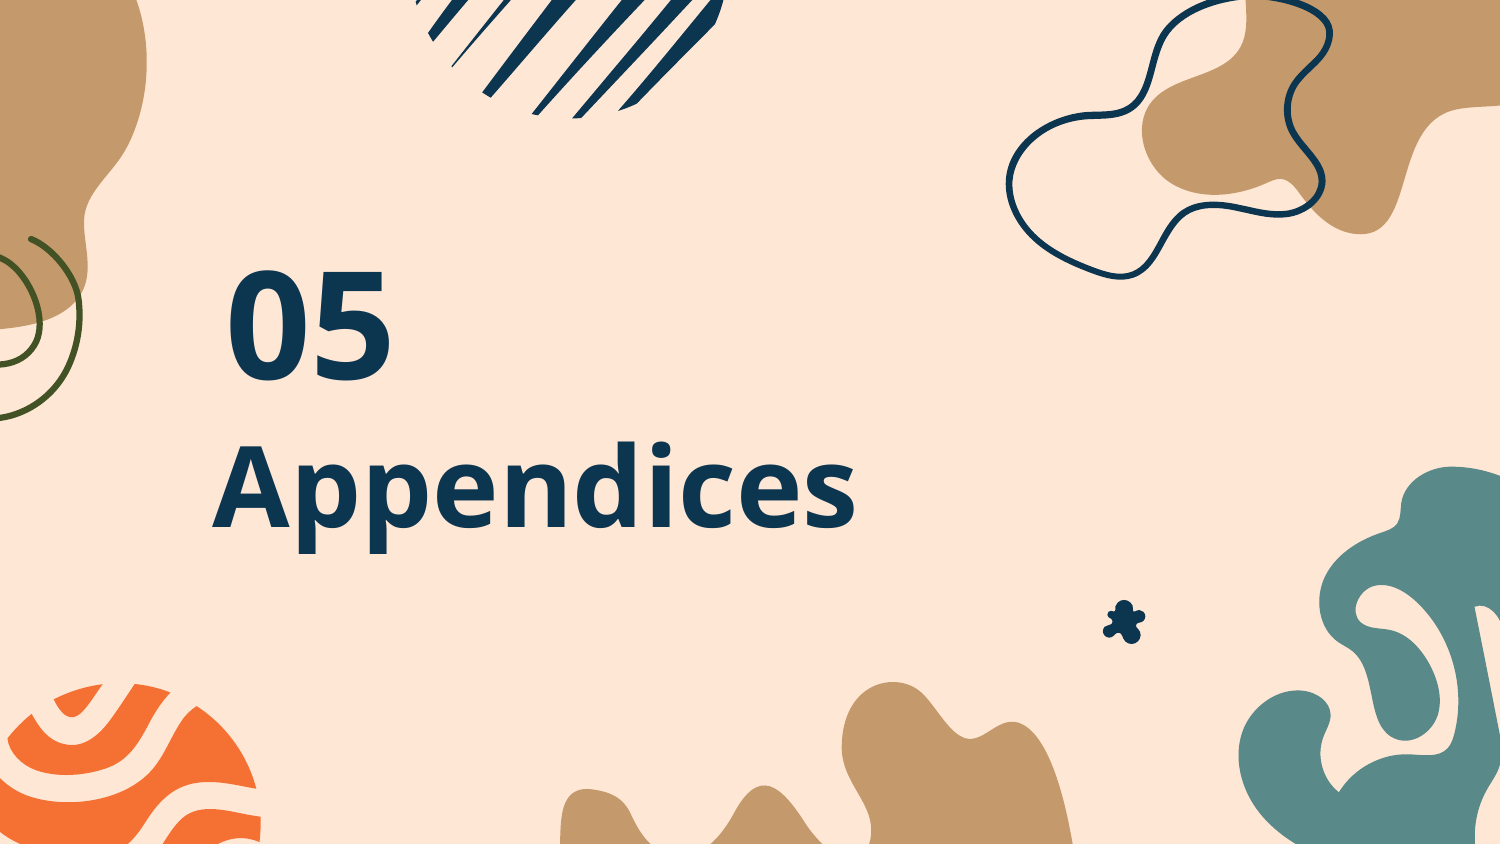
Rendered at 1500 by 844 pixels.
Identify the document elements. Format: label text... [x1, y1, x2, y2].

text_box [1005, 0, 1333, 280]
title 05 [210, 189, 435, 410]
text_box [1102, 599, 1146, 644]
title Appendices [197, 393, 1383, 573]
